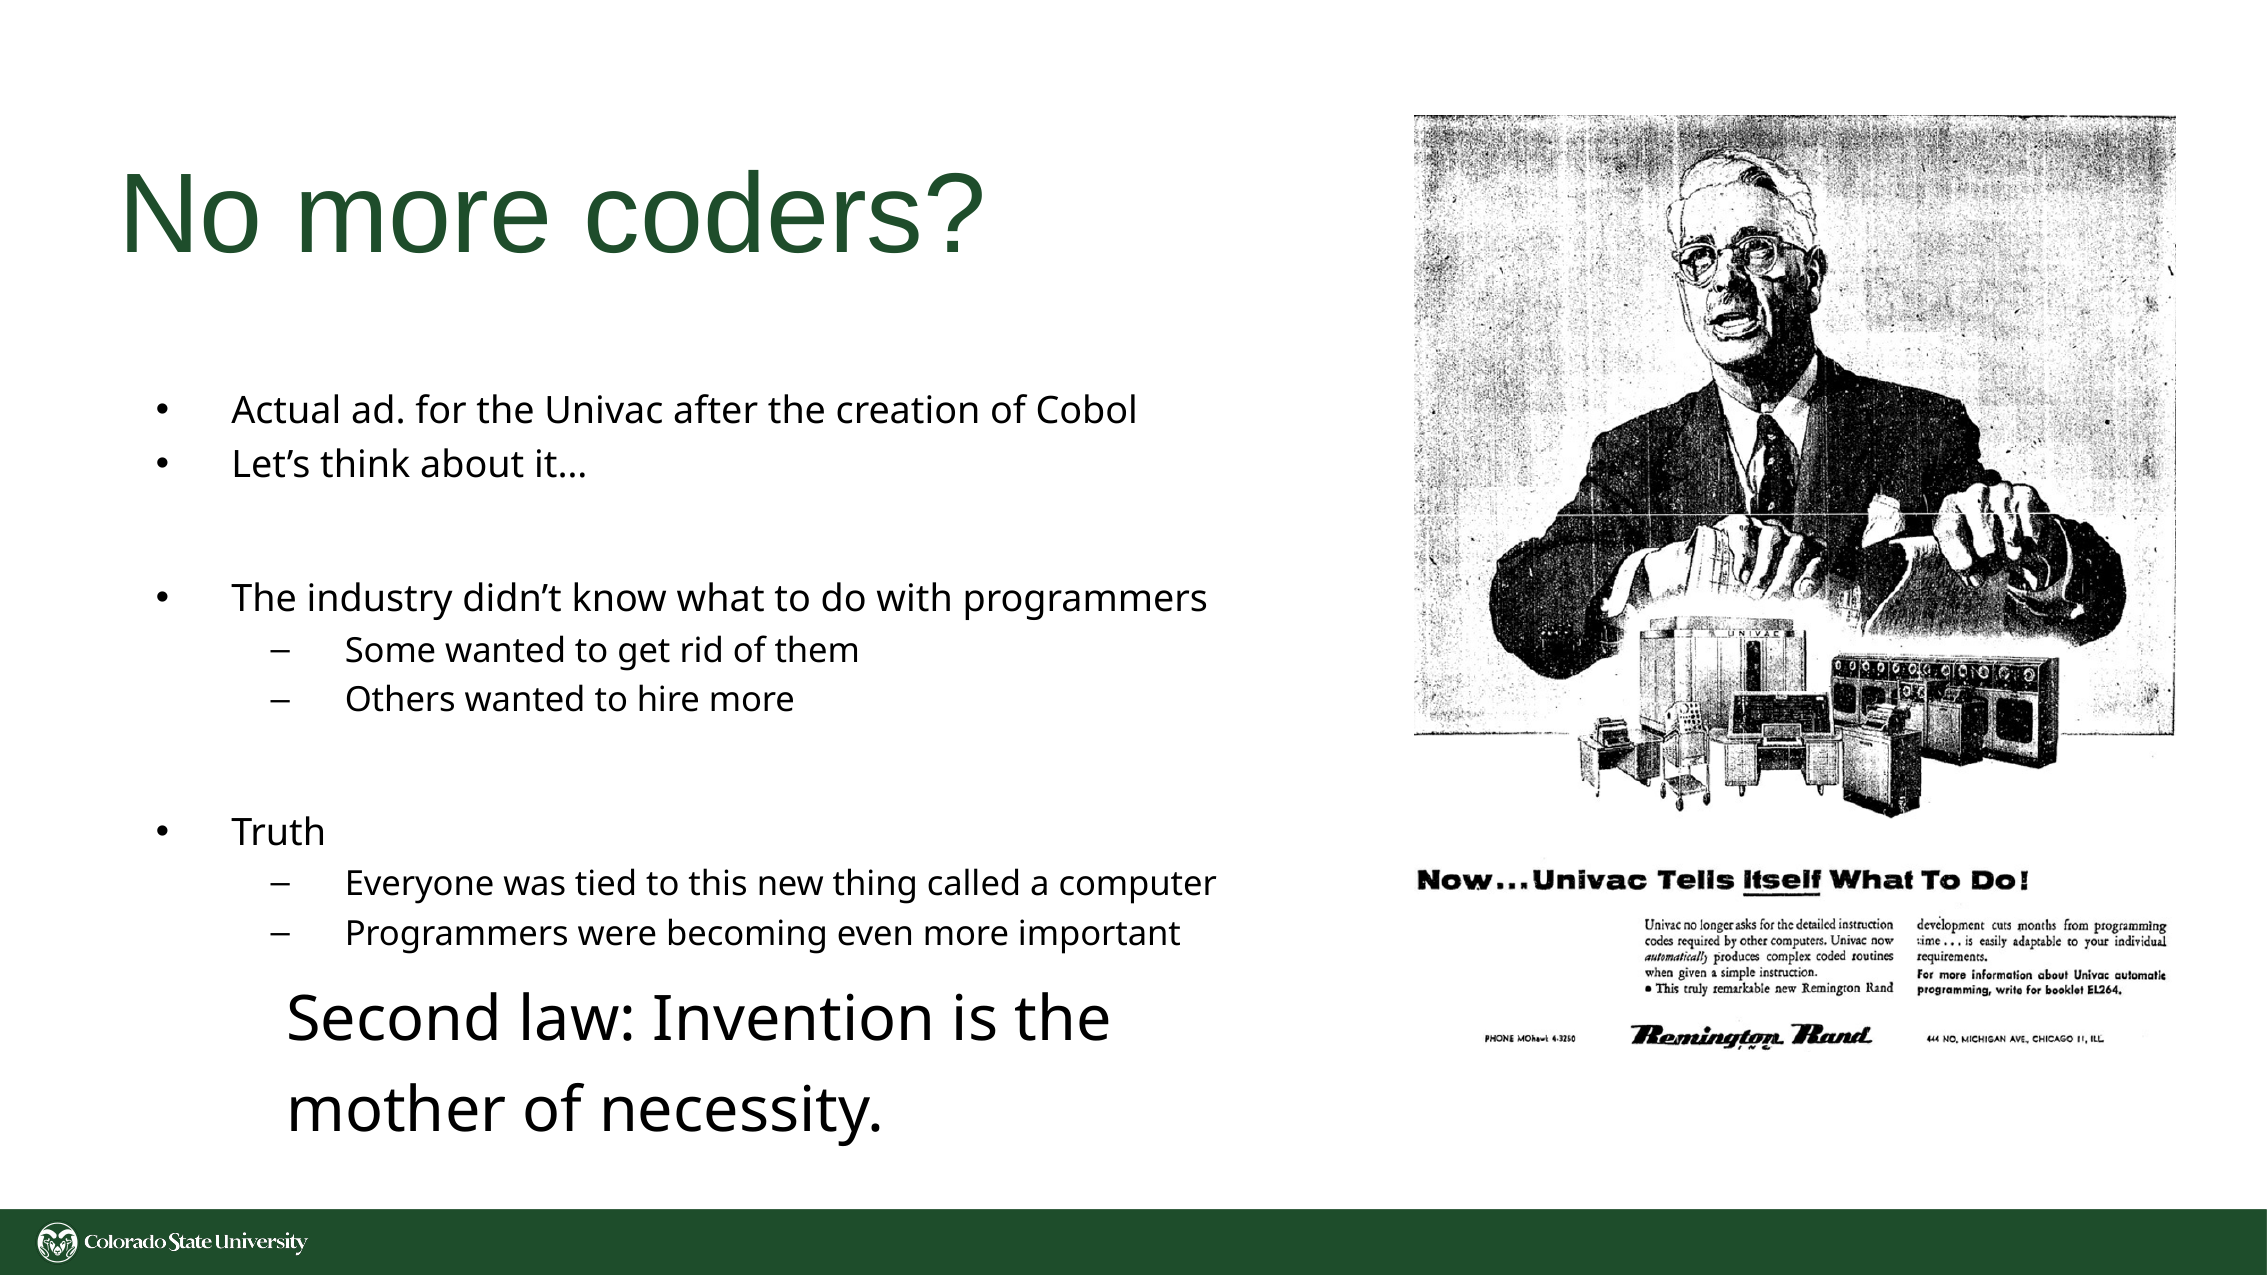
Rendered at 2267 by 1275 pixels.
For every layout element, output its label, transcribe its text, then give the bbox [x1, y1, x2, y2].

title No more coders? [103, 123, 1409, 290]
picture [1414, 115, 2177, 1052]
list Actual ad. for the Univac after the creation of Cobol Let’s think about it… The industry didn’t know what to do with programmers Some wanted to get rid of them Others wanted to hire more Truth Everyone was tied to this new thing called a computer Programmers were becoming even more important [103, 361, 1391, 1050]
picture [25, 1209, 320, 1275]
text_box Second law: Invention is the mother of necessity. [150, 940, 1343, 1025]
